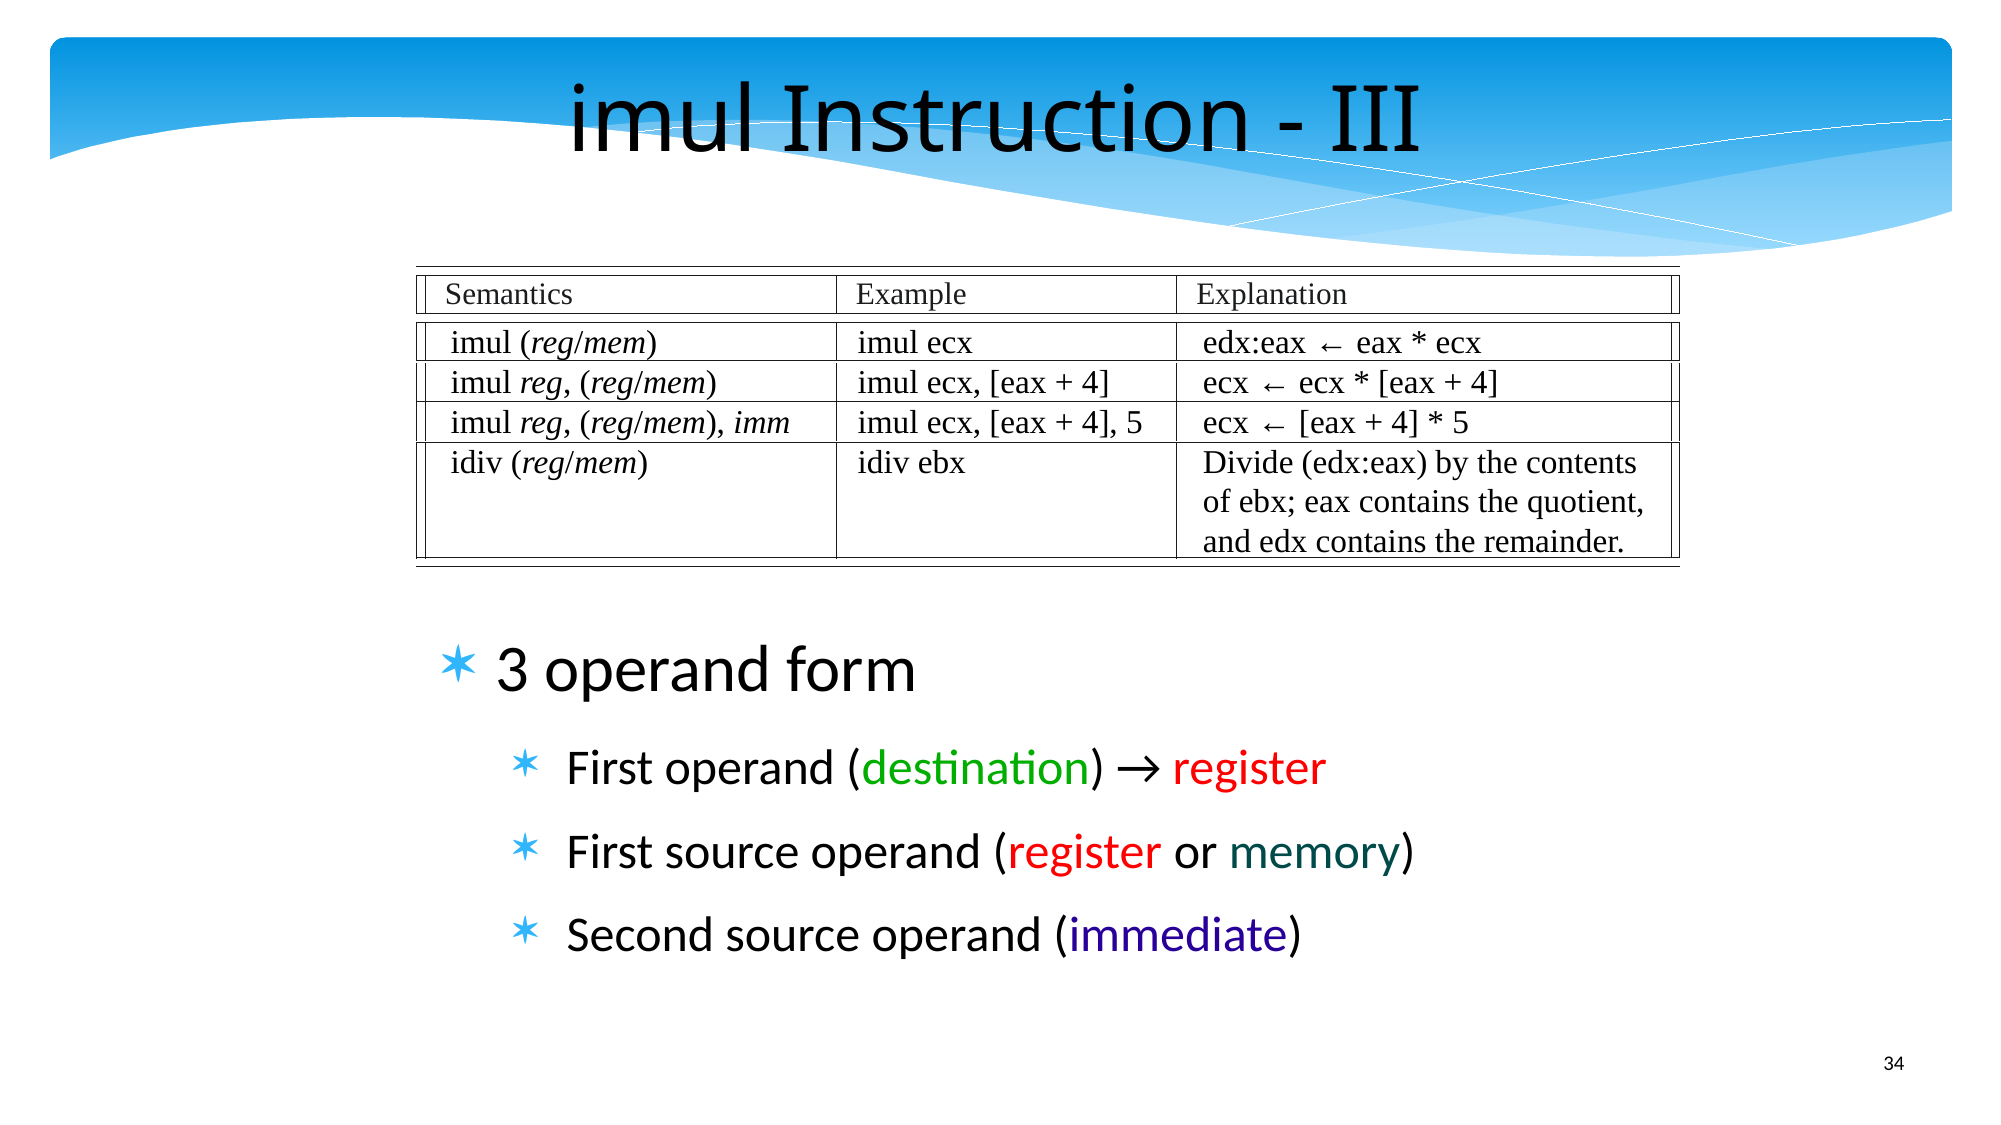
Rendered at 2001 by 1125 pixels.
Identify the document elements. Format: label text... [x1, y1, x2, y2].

list 3 operand form First operand (destination) → register First source operand (register or memory) Second source operand (immediate) [425, 624, 1705, 981]
title imul Instruction - III [387, 37, 1605, 192]
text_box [412, 262, 1685, 572]
